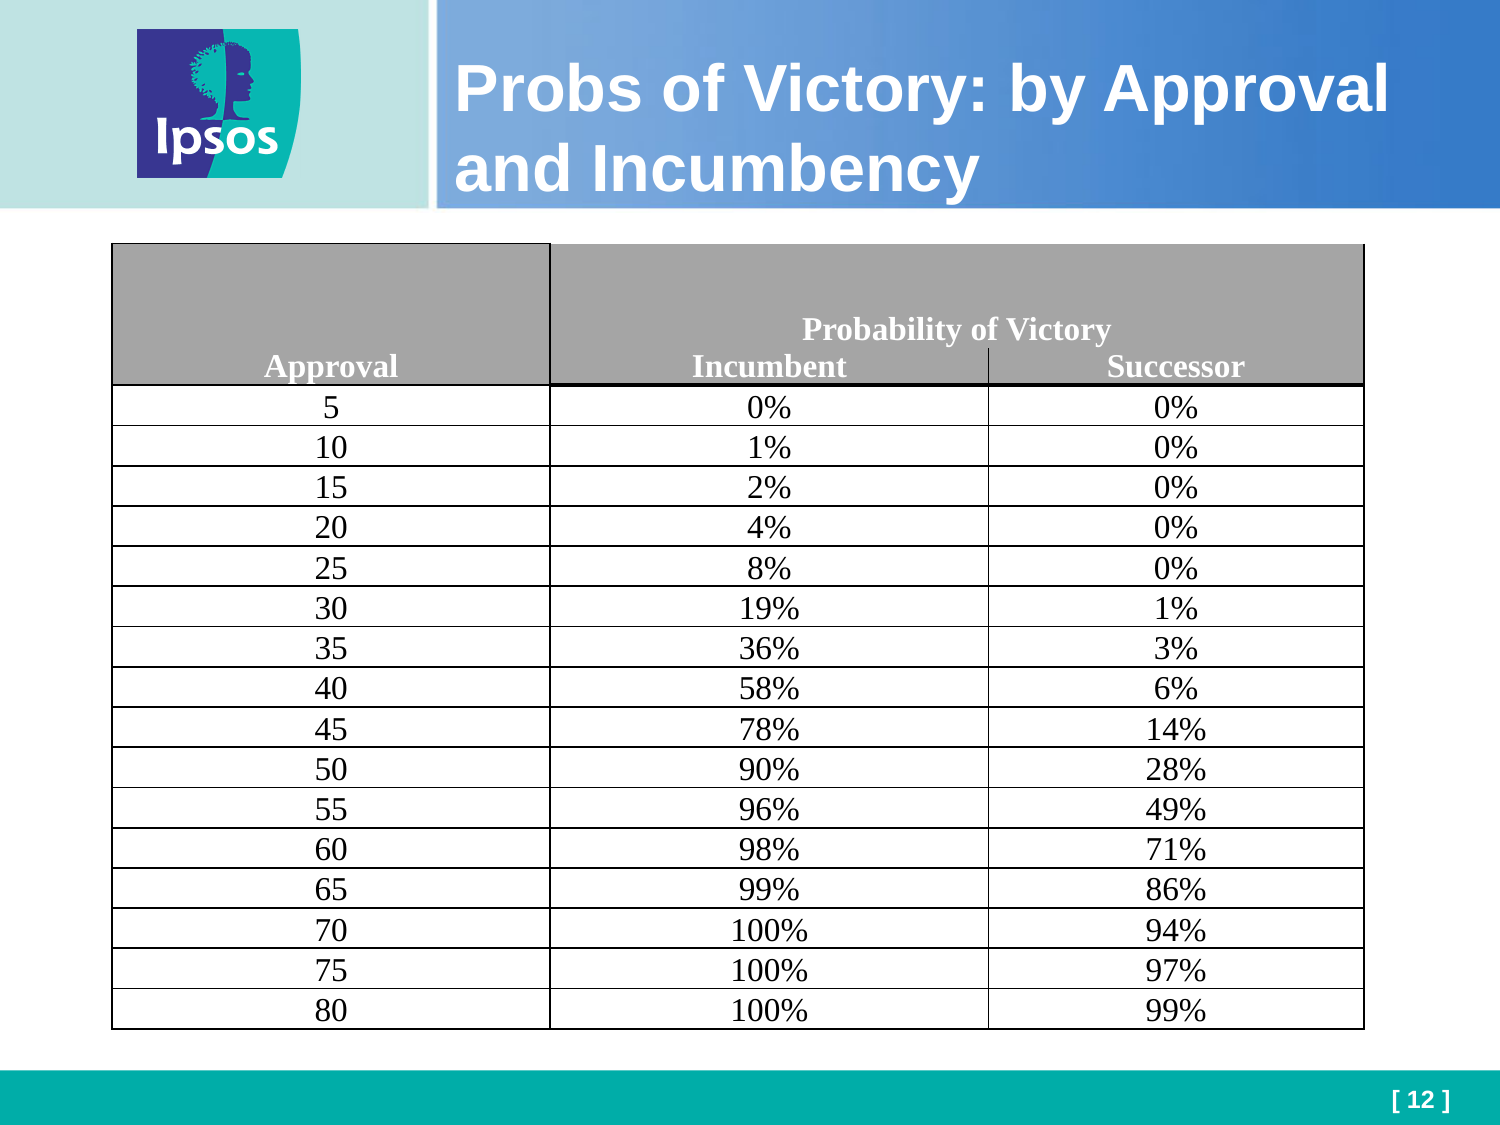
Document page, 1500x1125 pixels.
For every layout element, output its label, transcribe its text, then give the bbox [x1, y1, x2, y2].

table_cell 50 [113, 748, 549, 787]
table_cell 45 [113, 708, 549, 746]
table_cell 20 [113, 507, 549, 545]
table_cell 99% [989, 989, 1363, 1028]
table_cell 94% [989, 909, 1363, 947]
table_cell 90% [551, 748, 988, 787]
table_cell 86% [989, 869, 1363, 907]
table_cell 75 [113, 949, 549, 988]
table_cell 3% [989, 627, 1363, 666]
picture [0, 0, 1500, 213]
table_cell 58% [551, 668, 988, 706]
table_cell 98% [551, 829, 988, 867]
table_cell 40 [113, 668, 549, 706]
table_cell 0% [989, 507, 1363, 545]
table_cell 0% [989, 547, 1363, 585]
table_cell 1% [989, 587, 1363, 626]
table_cell 35 [113, 627, 549, 666]
table_cell 2% [551, 467, 988, 505]
table_cell 0% [989, 426, 1363, 465]
table_cell 30 [113, 587, 549, 626]
table_cell 10 [113, 426, 549, 465]
table_cell 97% [989, 949, 1363, 988]
table_header Approval [113, 244, 549, 384]
table_cell 19% [551, 587, 988, 626]
table_cell 49% [989, 788, 1363, 827]
table_cell 1% [551, 426, 988, 465]
table_cell 36% [551, 627, 988, 666]
title Probs of Victory: by Approval and Incumbency [454, 89, 1430, 205]
table_cell 100% [551, 989, 988, 1028]
table_cell 70 [113, 909, 549, 947]
table_cell Successor [989, 348, 1363, 383]
table_cell 0% [989, 467, 1363, 505]
table_cell 96% [551, 788, 988, 827]
table_cell 0% [989, 387, 1363, 425]
table_cell 65 [113, 869, 549, 907]
table_cell 99% [551, 869, 988, 907]
table_cell 4% [551, 507, 988, 545]
table_cell 14% [989, 708, 1363, 746]
table_cell 5 [113, 386, 549, 425]
table_cell 28% [989, 748, 1363, 787]
table_cell 100% [551, 949, 988, 988]
table_cell 6% [989, 668, 1363, 706]
table_cell Incumbent [551, 348, 988, 383]
table_cell 15 [113, 467, 549, 505]
table_cell 60 [113, 829, 549, 867]
table_cell 0% [551, 387, 988, 425]
table_cell 100% [551, 909, 988, 947]
table_cell 55 [113, 788, 549, 827]
table_cell 80 [113, 989, 549, 1028]
table_header Probability of Victory [551, 244, 1363, 348]
table_cell 71% [989, 829, 1363, 867]
table_cell 8% [551, 547, 988, 585]
table_cell 78% [551, 708, 988, 746]
table_cell 25 [113, 547, 549, 585]
